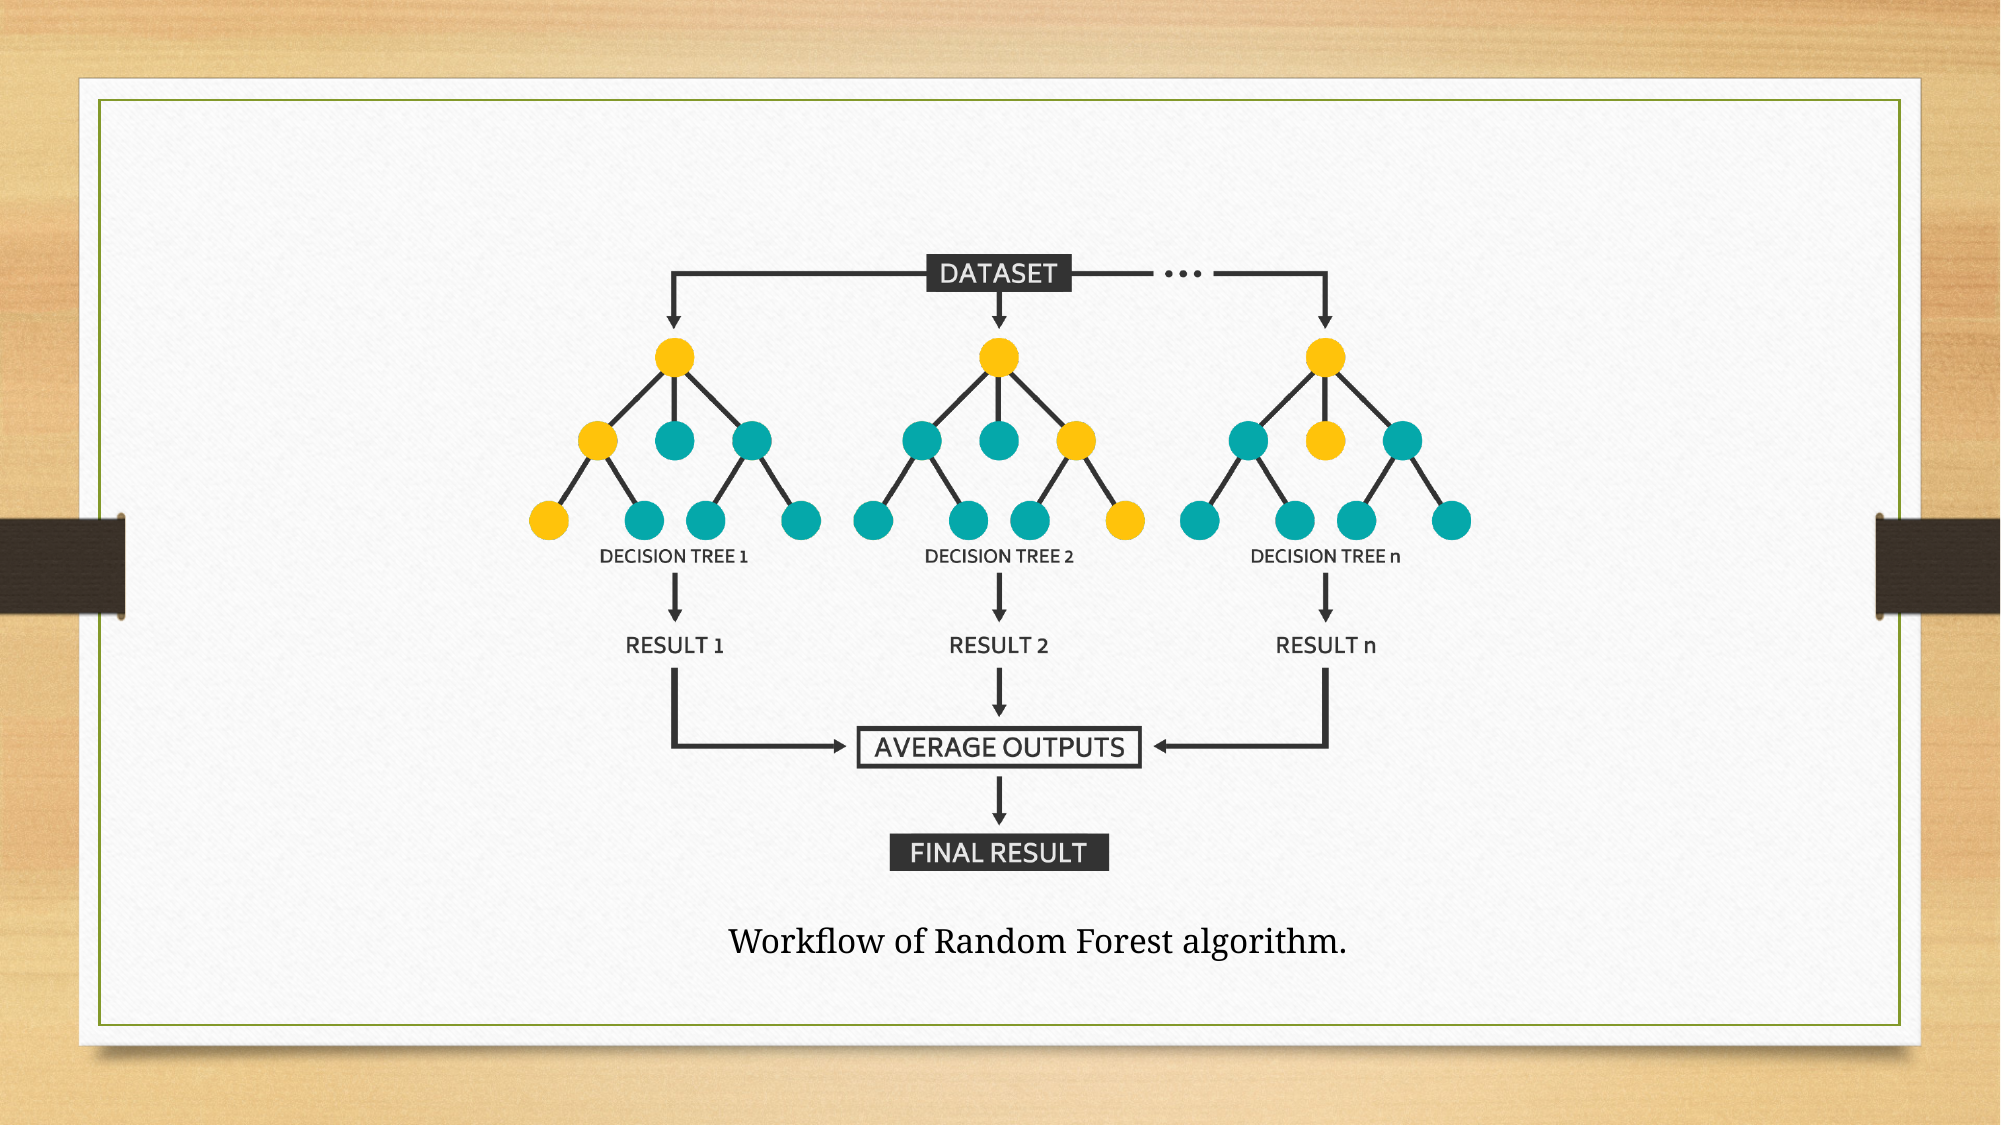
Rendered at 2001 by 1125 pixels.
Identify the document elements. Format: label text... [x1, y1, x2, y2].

text_box Workflow of Random Forest algorithm. [704, 912, 1372, 968]
picture [0, 0, 2001, 1125]
